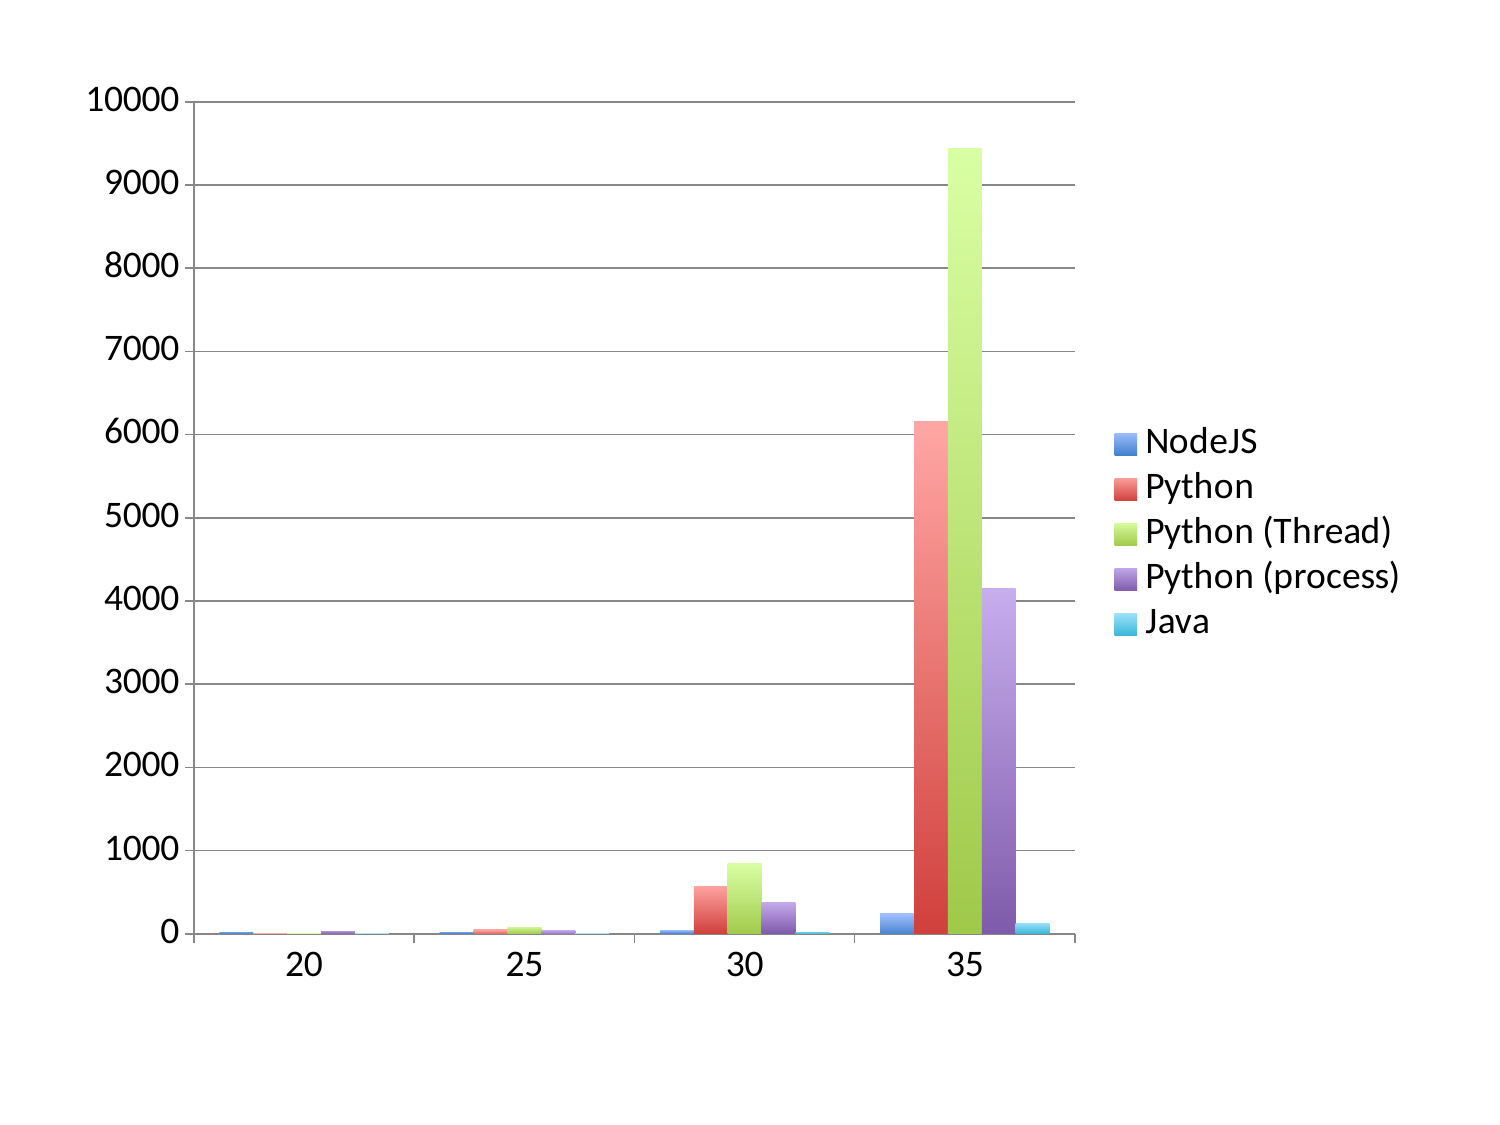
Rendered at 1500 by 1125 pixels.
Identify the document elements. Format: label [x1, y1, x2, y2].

chart [57, 63, 1426, 1006]
